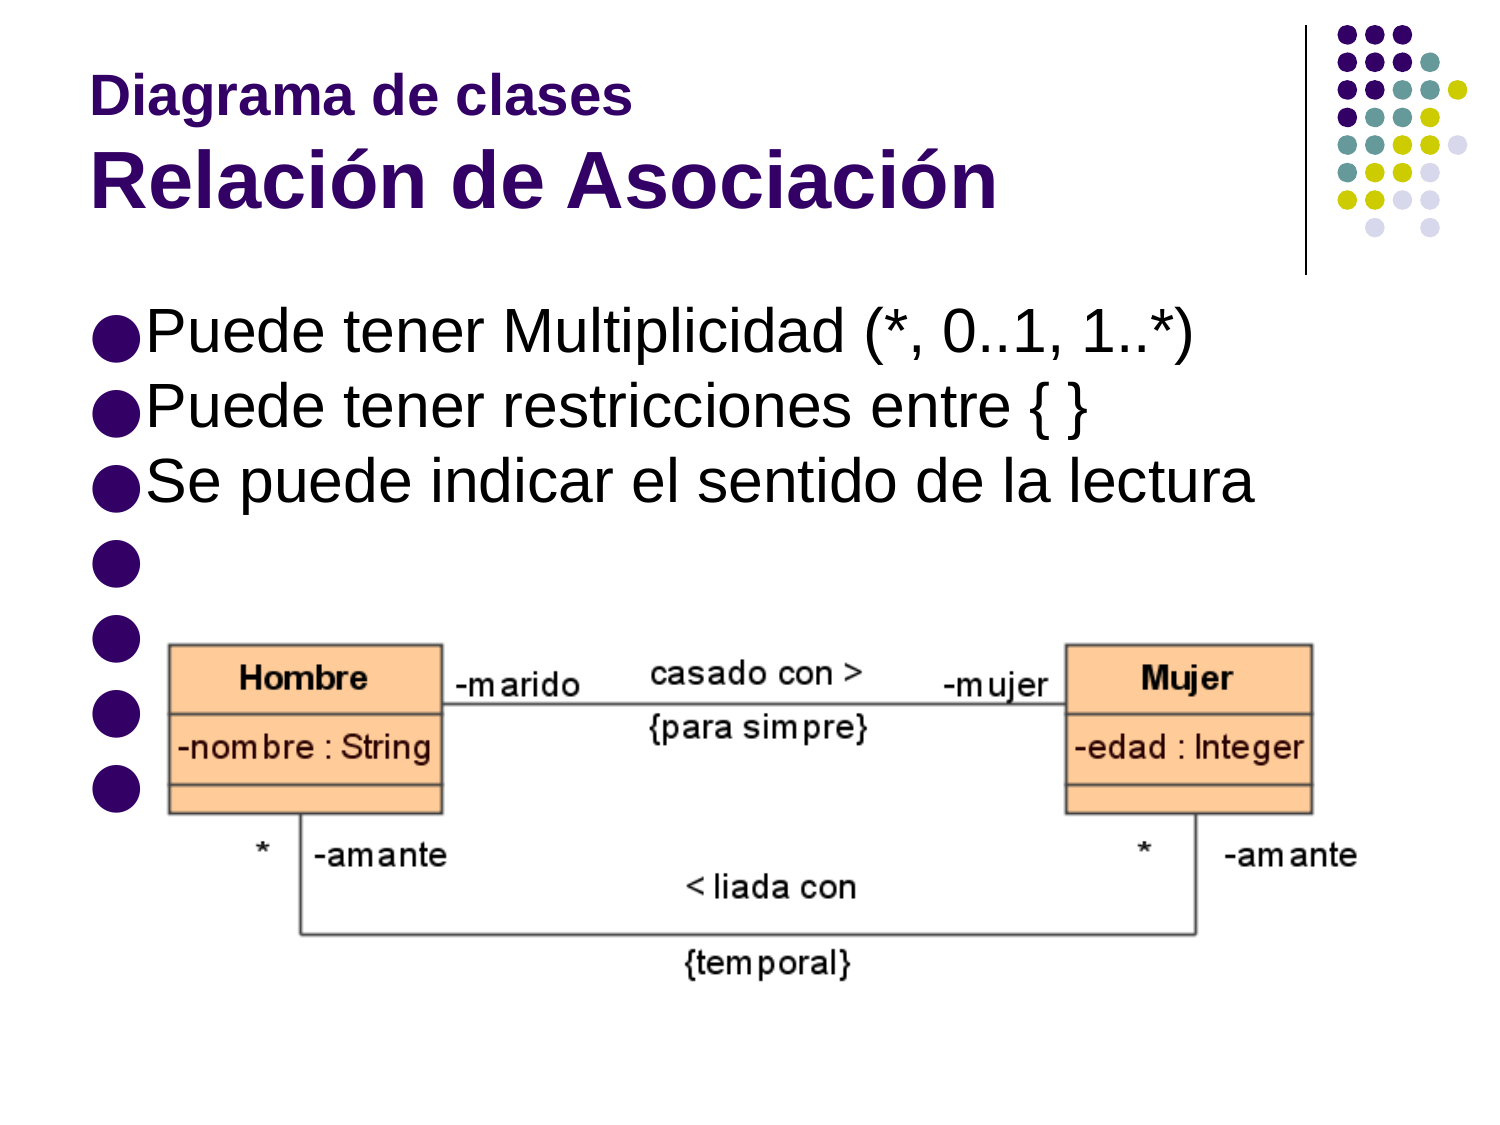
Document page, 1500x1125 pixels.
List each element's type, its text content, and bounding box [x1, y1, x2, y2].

text_box Diagrama de clases Relación de Asociación [74, 20, 1313, 233]
text_box Puede tener Multiplicidad (*, 0..1, 1..*) Puede tener restricciones entre { } Se puede indicar el sentido de la lectura [74, 281, 1425, 1006]
picture [147, 621, 1377, 1011]
